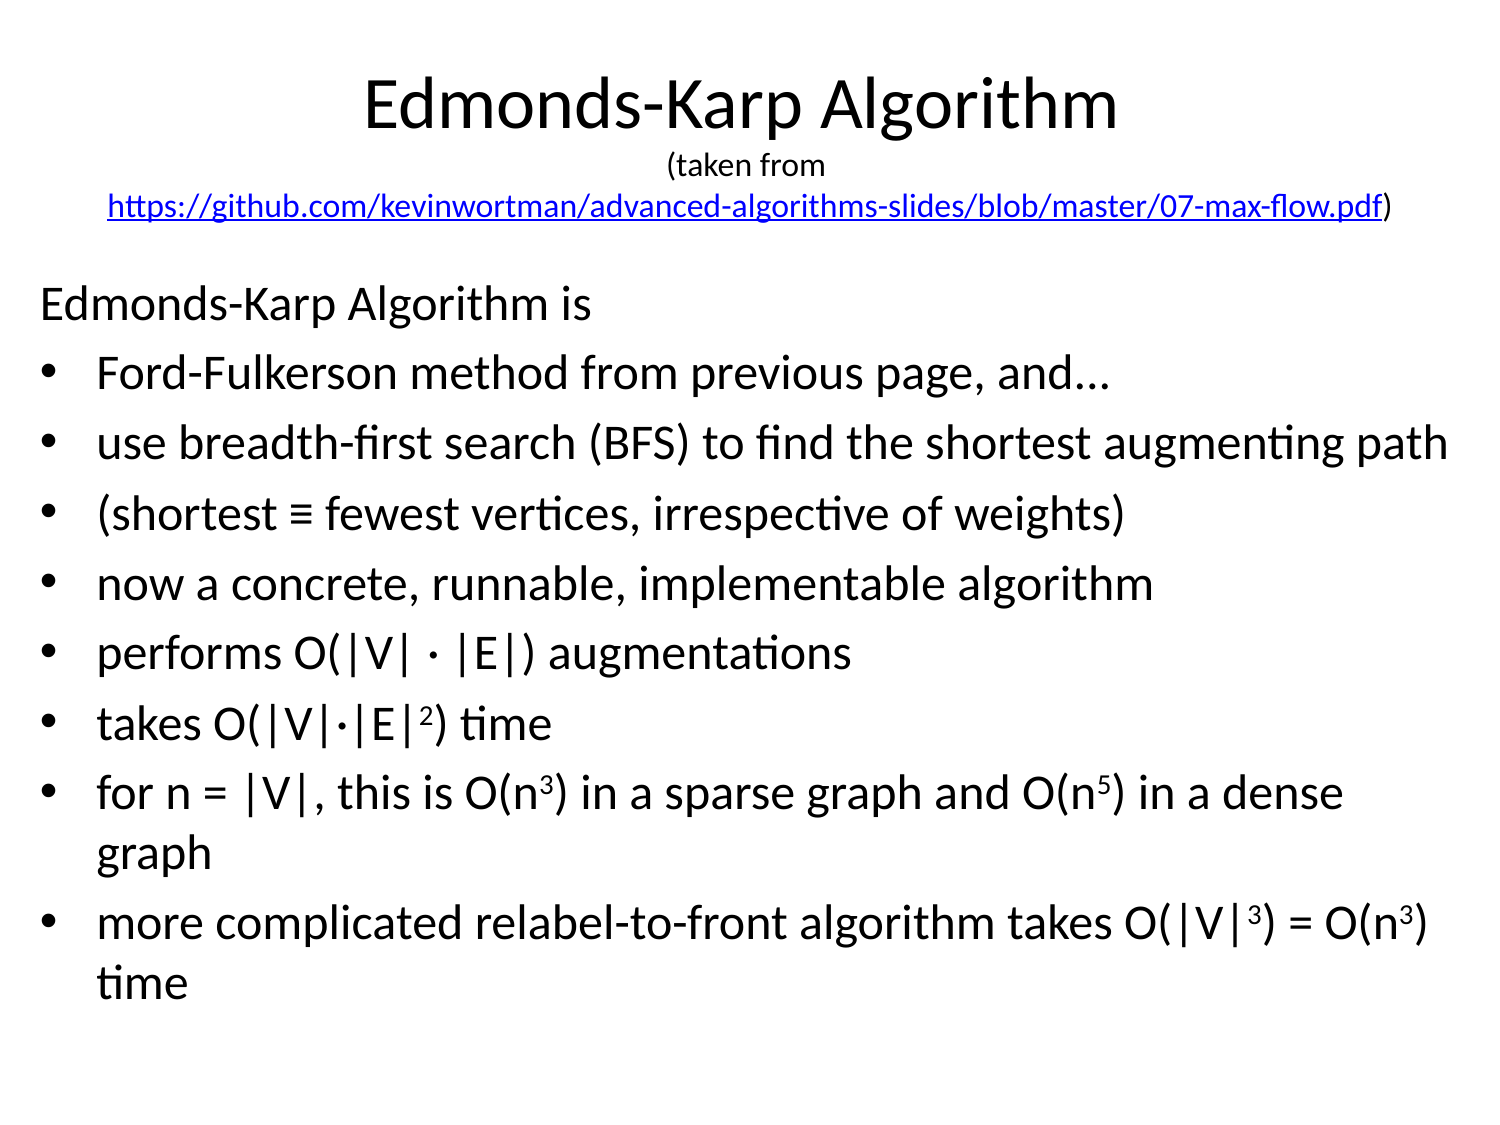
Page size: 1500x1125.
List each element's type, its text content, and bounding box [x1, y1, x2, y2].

list Edmonds-Karp Algorithm is Ford-Fulkerson method from previous page, and... use breadth-first search (BFS) to find the shortest augmenting path (shortest ≡ fewest vertices, irrespective of weights) now a concrete, runnable, implementable algorithm performs O(|V| · |E|) augmentations takes O(|V|·|E|2) time for n = |V|, this is O(n3) in a sparse graph and O(n5) in a dense graph more complicated relabel-to-front algorithm takes O(|V|3) = O(n3) time [24, 262, 1475, 1050]
title Edmonds-Karp Algorithm (taken from https://github.com/kevinwortman/advanced-algorithms-slides/blob/master/07-max-flow.pdf) [75, 45, 1425, 233]
